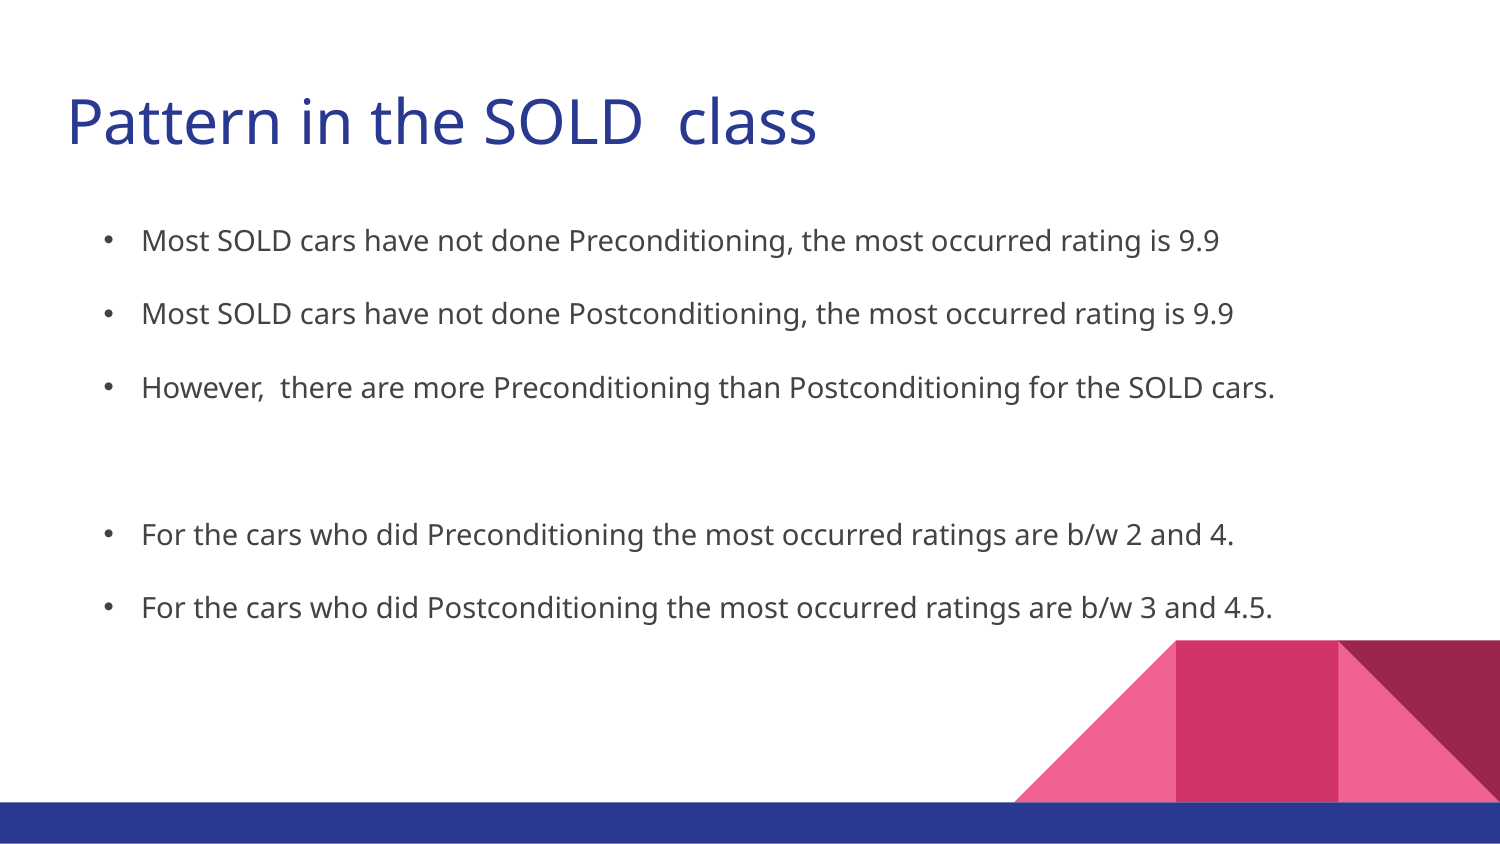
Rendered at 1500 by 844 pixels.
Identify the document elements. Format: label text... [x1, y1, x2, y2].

title Pattern in the SOLD class [51, 67, 1449, 167]
list Most SOLD cars have not done Preconditioning, the most occurred rating is 9.9 Most SOLD cars have not done Postconditioning, the most occurred rating is 9.9 However, there are more Preconditioning than Postconditioning for the SOLD cars. For the cars who did Preconditioning the most occurred ratings are b/w 2 and 4. For the cars who did Postconditioning the most occurred ratings are b/w 3 and 4.5. [51, 201, 1449, 750]
